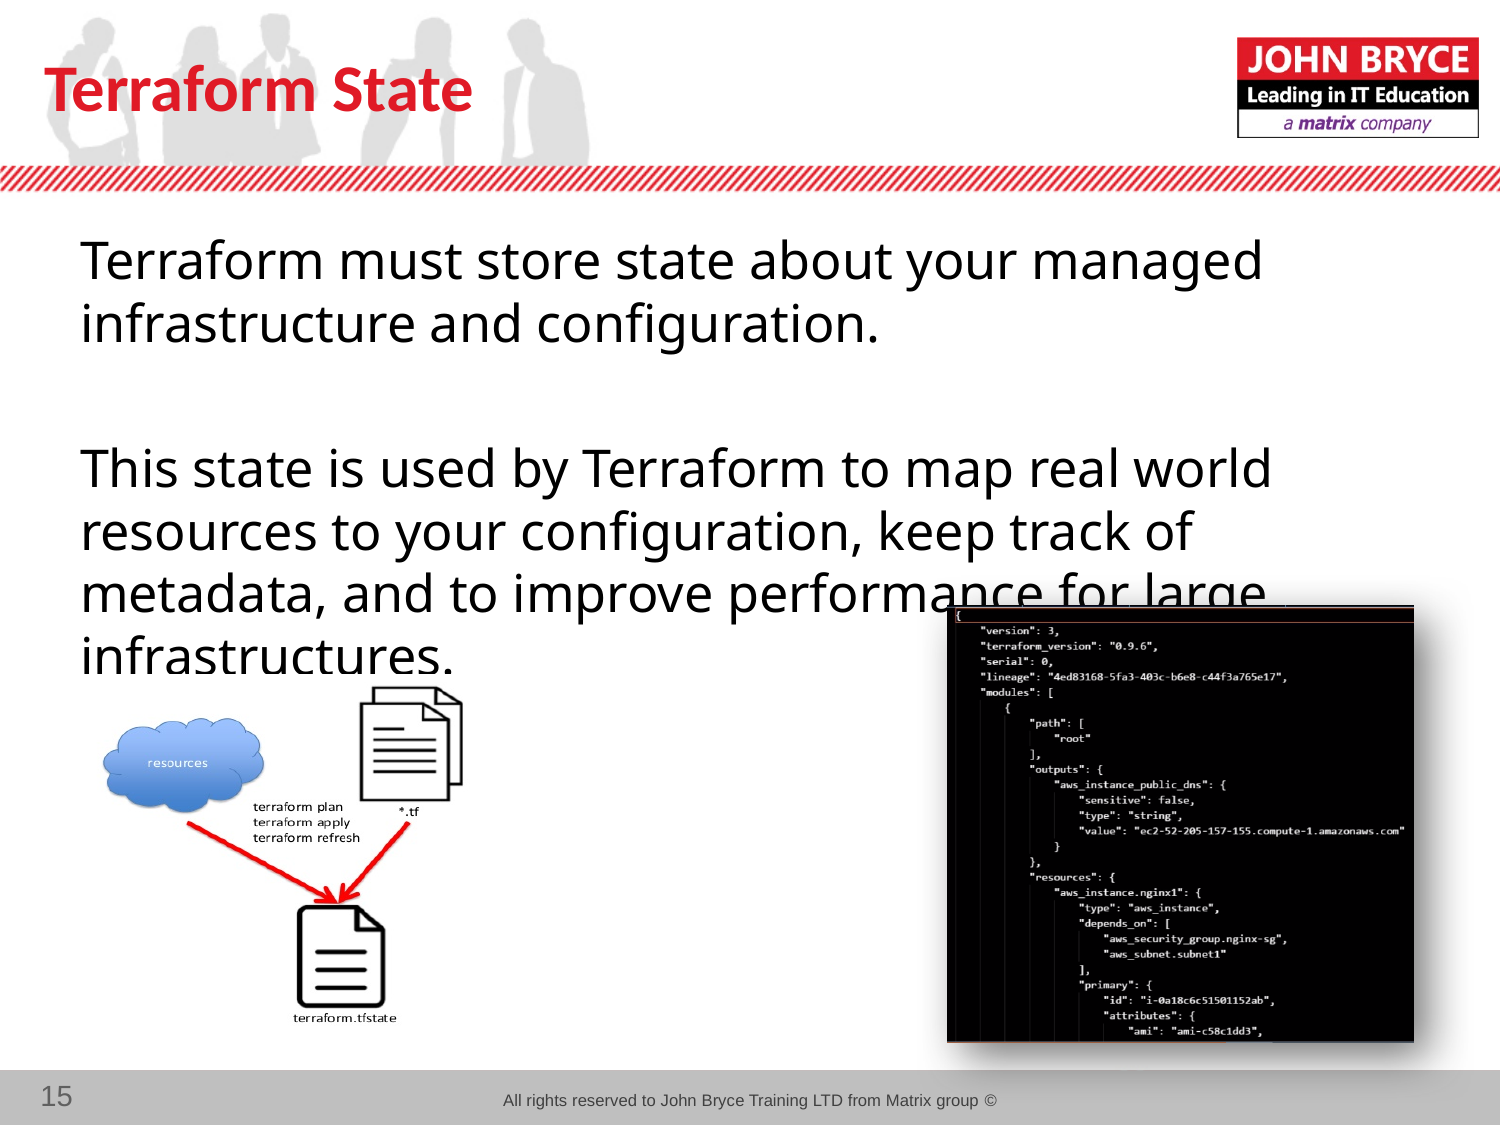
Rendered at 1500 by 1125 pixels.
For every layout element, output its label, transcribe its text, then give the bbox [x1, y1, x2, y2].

picture [70, 674, 521, 1043]
picture [946, 604, 1414, 1043]
picture [0, 0, 1500, 1070]
title Terraform State [29, 21, 1175, 149]
list Terraform must store state about your managed infrastructure and configuration. This state is used by Terraform to map real world resources to your configuration, keep track of metadata, and to improve performance for large infrastructures. [64, 219, 1415, 1075]
